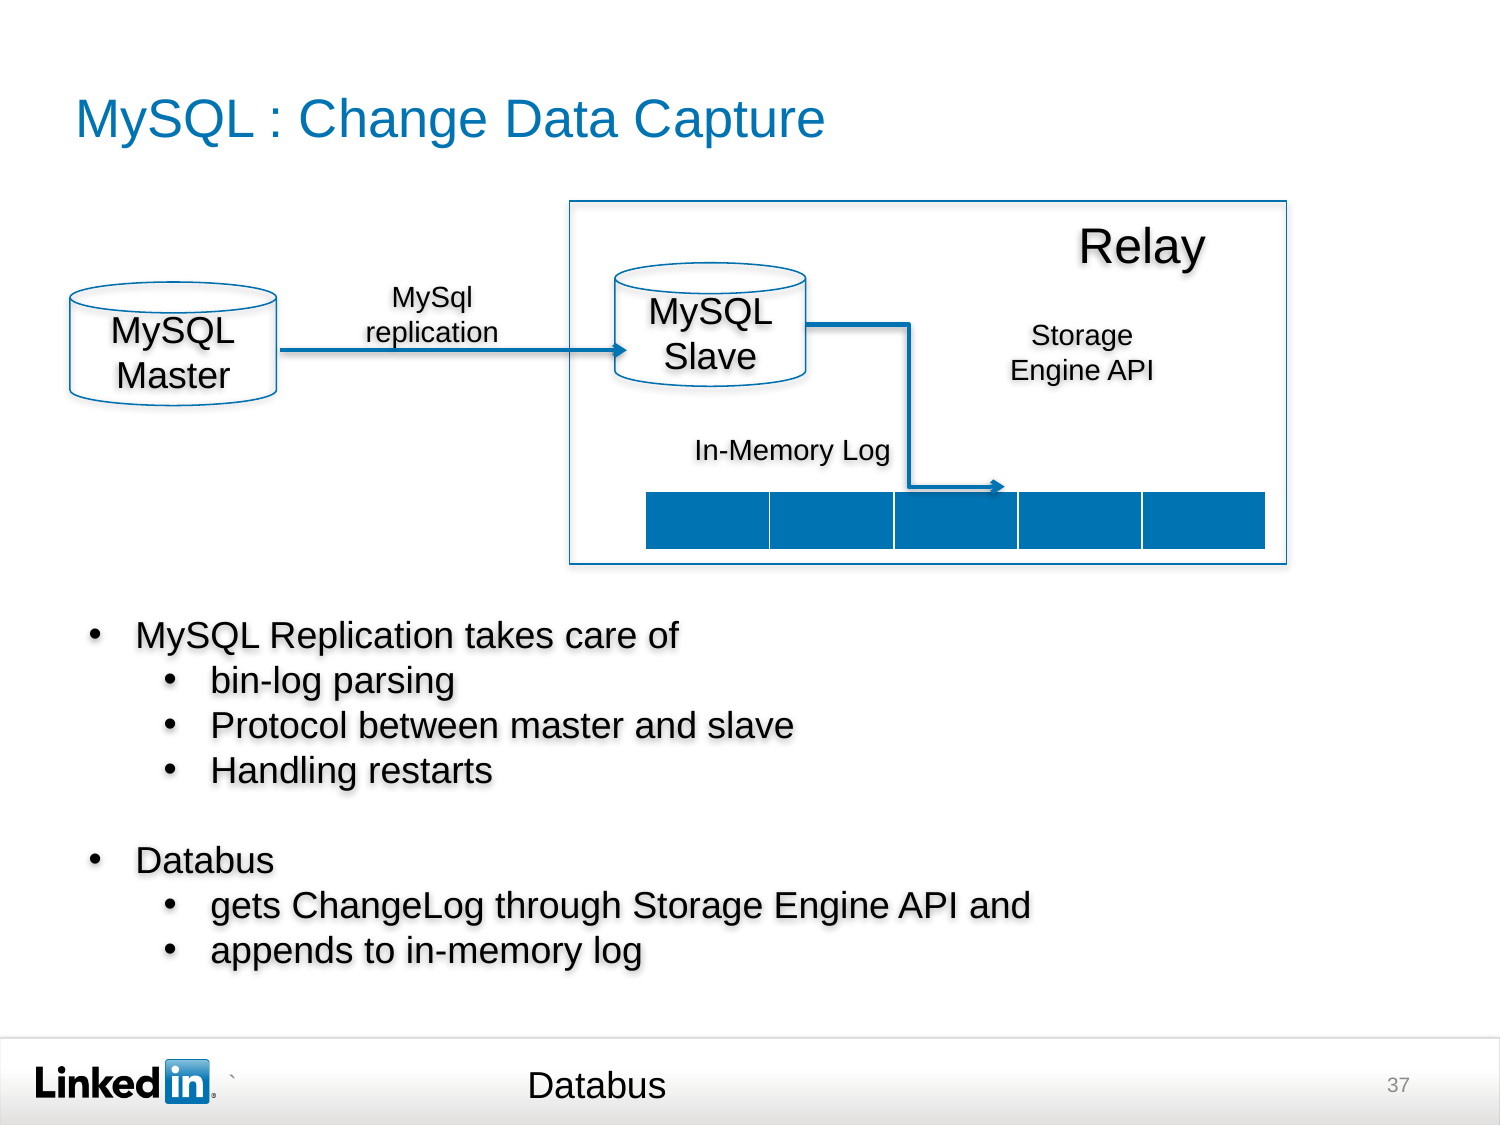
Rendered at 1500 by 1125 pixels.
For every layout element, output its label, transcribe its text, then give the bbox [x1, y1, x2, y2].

text_box MySQL Replication takes care of bin-log parsing Protocol between master and slave Handling restarts Databus gets ChangeLog through Storage Engine API and appends to in-memory log [73, 596, 1448, 1031]
title MySQL : Change Data Capture [75, 33, 1425, 199]
text_box [569, 200, 1287, 565]
text_box Relay [988, 205, 1296, 282]
picture [36, 1059, 216, 1104]
text_box Storage Engine API [987, 313, 1178, 389]
text_box MySQL Slave [614, 261, 807, 388]
text_box MySql replication [336, 275, 529, 349]
slide_number 37 [1074, 1053, 1425, 1114]
text_box In-Memory Log [638, 411, 800, 487]
footer Databus [512, 1053, 988, 1114]
text_box MySQL Master [69, 281, 278, 407]
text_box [805, 324, 1005, 487]
